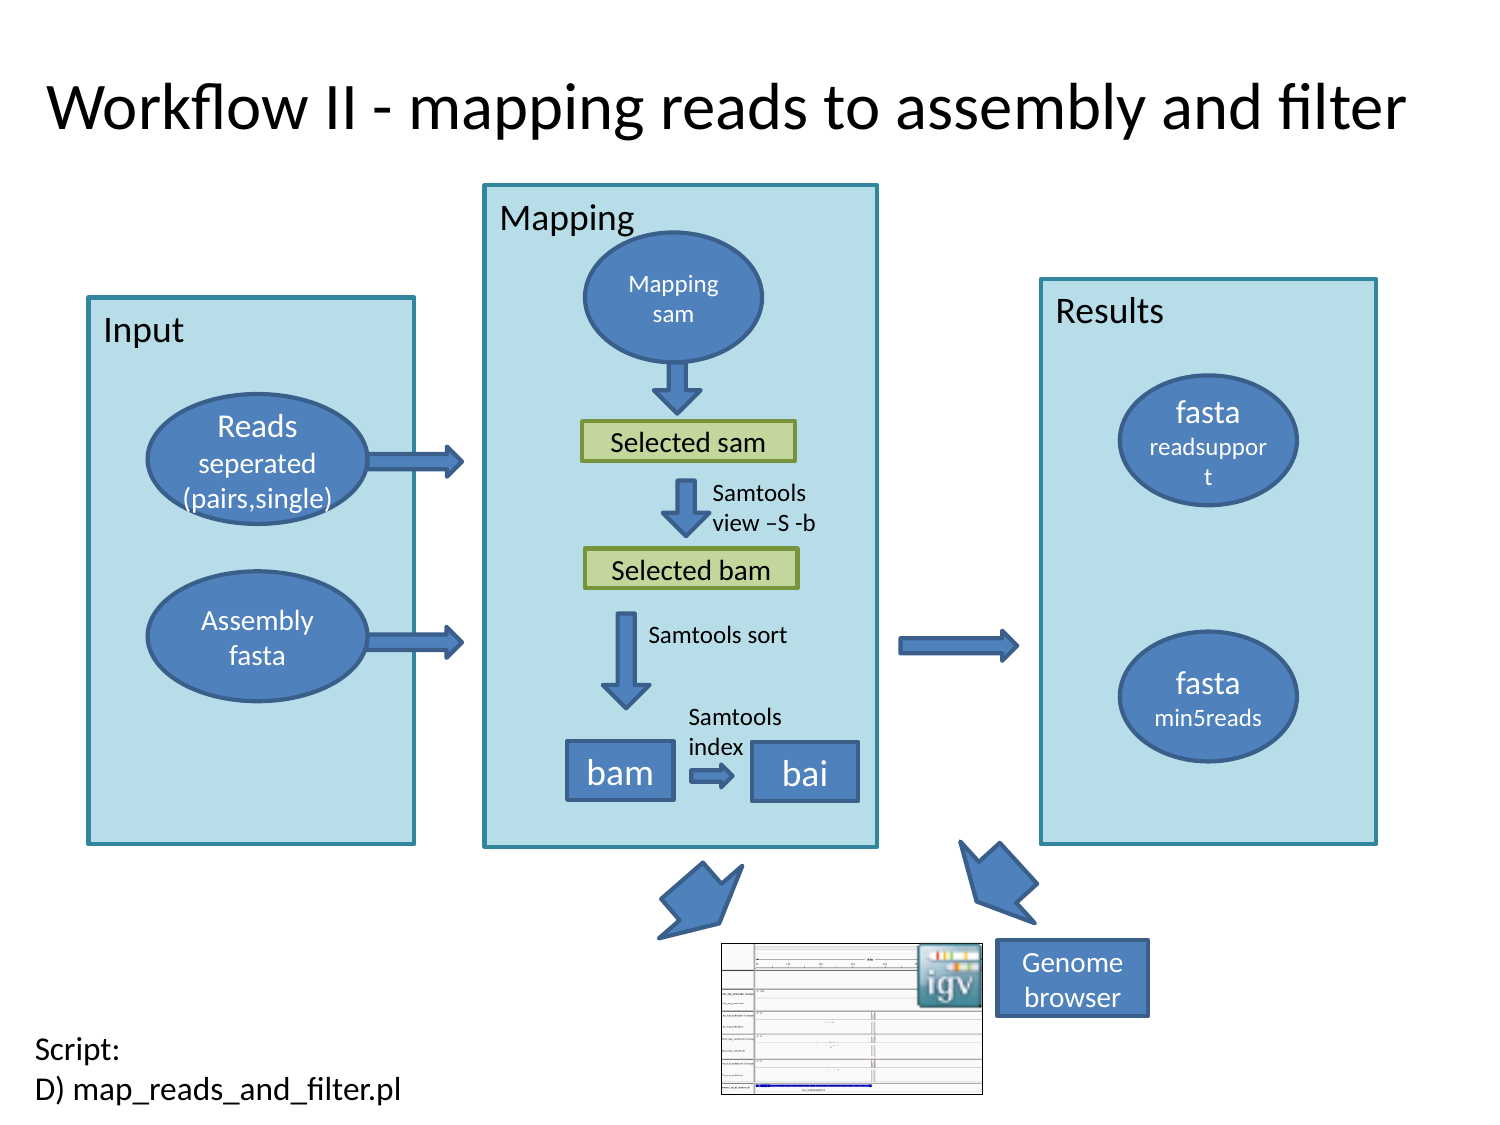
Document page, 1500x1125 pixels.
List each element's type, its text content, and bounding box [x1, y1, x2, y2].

text_box [367, 624, 465, 660]
text_box Reads seperated (pairs,single) [145, 391, 369, 527]
text_box Genome browser [995, 938, 1150, 1018]
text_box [484, 184, 878, 847]
text_box fasta min5reads [1117, 629, 1300, 764]
title Workflow II - mapping reads to assembly and filter [29, 45, 1425, 161]
text_box fasta readsupport [1117, 373, 1300, 508]
text_box Results [1039, 277, 1378, 846]
text_box [365, 444, 465, 479]
text_box Assembly fasta [145, 569, 370, 704]
text_box Script: D) map_reads_and_filter.pl [19, 1020, 417, 1115]
text_box [656, 860, 745, 941]
picture [721, 937, 988, 1095]
text_box Input [86, 295, 416, 846]
text_box [958, 839, 1040, 926]
text_box [898, 628, 1020, 663]
